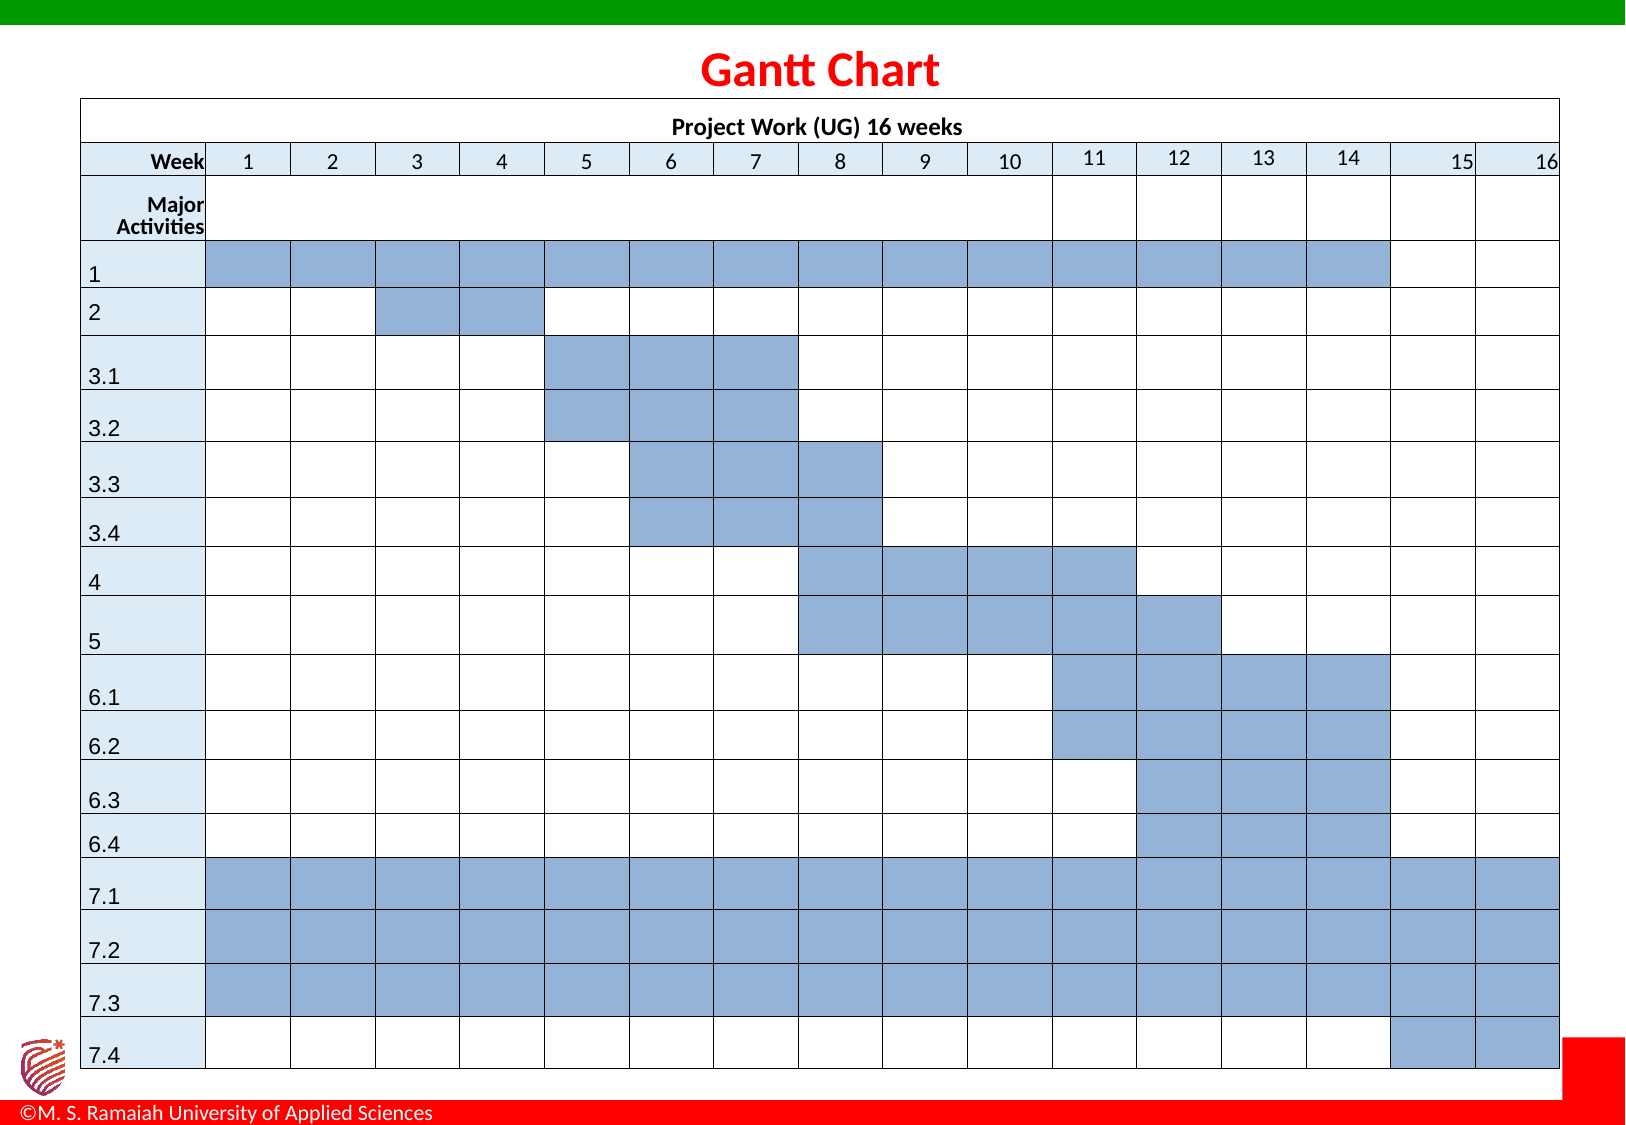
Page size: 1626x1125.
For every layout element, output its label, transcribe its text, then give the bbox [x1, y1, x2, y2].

table_cell [1221, 1069, 1306, 1125]
table_cell [629, 1069, 714, 1125]
table_cell [1476, 814, 1559, 857]
table_cell [799, 336, 882, 389]
table_cell [630, 858, 713, 909]
table_cell [206, 498, 290, 546]
table_cell 2 [81, 288, 205, 335]
table_cell [291, 241, 375, 287]
table_cell [883, 547, 967, 595]
table_cell [714, 814, 798, 857]
table_cell [206, 442, 290, 497]
table_cell [206, 964, 290, 1016]
table_cell [376, 858, 459, 909]
table_cell [799, 760, 882, 813]
table_cell [545, 288, 629, 335]
table_cell 1 [81, 241, 205, 287]
table_cell [714, 498, 798, 546]
table_cell [630, 336, 713, 389]
table_cell [1137, 390, 1221, 441]
table_cell [460, 711, 544, 759]
table_cell Week [81, 143, 205, 175]
table_cell 12 [1137, 143, 1221, 175]
table_cell [460, 596, 544, 654]
table_cell [1476, 858, 1559, 909]
table_cell [1307, 858, 1390, 909]
table_cell [1053, 390, 1136, 441]
table_cell [968, 814, 1052, 857]
table_cell [545, 1017, 629, 1068]
table_cell [1137, 241, 1221, 287]
table_cell [630, 711, 713, 759]
table_cell 5 [545, 143, 629, 175]
table_cell [545, 596, 629, 654]
table_cell [1137, 1069, 1221, 1125]
table_cell [799, 288, 882, 335]
table_cell [714, 1017, 798, 1068]
table_cell [291, 760, 375, 813]
table_cell [968, 336, 1052, 389]
table_cell [883, 964, 967, 1016]
table_cell [1476, 711, 1559, 759]
table_cell [714, 390, 798, 441]
table_cell [1476, 655, 1559, 710]
table_cell [968, 910, 1052, 963]
table_cell [460, 1069, 544, 1125]
table_cell [1137, 655, 1221, 710]
table_cell [630, 964, 713, 1016]
table_cell 3 [376, 143, 459, 175]
table_cell [1053, 596, 1136, 654]
table_cell [206, 1069, 290, 1125]
table_cell 6.2 [81, 711, 205, 759]
table_cell [81, 1069, 206, 1125]
table_cell [460, 241, 544, 287]
table_cell [545, 442, 629, 497]
table_cell [1137, 910, 1221, 963]
table_cell [714, 910, 798, 963]
table_cell [799, 711, 882, 759]
table_cell [630, 442, 713, 497]
table_cell 6.4 [81, 814, 205, 857]
table_cell 6.3 [81, 760, 205, 813]
table_cell [968, 655, 1052, 710]
table_cell [291, 498, 375, 546]
table_cell [1053, 176, 1136, 240]
table_cell [883, 336, 967, 389]
table_cell [460, 858, 544, 909]
table_cell [714, 288, 798, 335]
table_cell [376, 498, 459, 546]
table_cell [460, 442, 544, 497]
table_cell [291, 814, 375, 857]
table_cell 16 [1476, 143, 1559, 175]
table_cell [1222, 964, 1306, 1016]
table_cell [1391, 910, 1475, 963]
table_cell [376, 655, 459, 710]
table_cell [1307, 288, 1390, 335]
table_cell [206, 390, 290, 441]
table_cell [460, 390, 544, 441]
table_cell [1222, 711, 1306, 759]
table_cell [714, 1069, 798, 1125]
table_cell 7 [714, 143, 798, 175]
table_cell [968, 858, 1052, 909]
table_cell 6 [630, 143, 713, 175]
table_cell [1307, 711, 1390, 759]
table_cell [799, 814, 882, 857]
table_cell [1053, 336, 1136, 389]
table_cell [714, 711, 798, 759]
table_cell 10 [968, 143, 1052, 175]
table_cell [1053, 858, 1136, 909]
table_cell [460, 336, 544, 389]
table_cell [376, 1017, 459, 1068]
table_cell [1476, 910, 1559, 963]
table_cell [1307, 910, 1390, 963]
table_cell [1391, 711, 1475, 759]
table_cell 1 [206, 143, 290, 175]
table_cell 3.4 [81, 498, 205, 546]
table_cell 14 [1307, 143, 1390, 175]
table_cell [1307, 655, 1390, 710]
table_cell [291, 1017, 375, 1068]
table_cell [968, 711, 1052, 759]
table_cell [1476, 547, 1559, 595]
table_cell [1307, 964, 1390, 1016]
table_cell [1137, 964, 1221, 1016]
table_cell [1222, 498, 1306, 546]
table_cell [1053, 547, 1136, 595]
table_cell [799, 498, 882, 546]
table_cell [1137, 858, 1221, 909]
table_cell [799, 655, 882, 710]
table_cell [883, 858, 967, 909]
table_cell [799, 241, 882, 287]
table_cell 2 [291, 143, 375, 175]
table_cell [206, 814, 290, 857]
table_cell [1222, 814, 1306, 857]
table_cell [630, 596, 713, 654]
table_cell [206, 910, 290, 963]
table_cell [714, 596, 798, 654]
table_cell [376, 442, 459, 497]
table_cell [1137, 1017, 1221, 1068]
table_cell [883, 498, 967, 546]
table_cell [376, 964, 459, 1016]
table_cell [1137, 814, 1221, 857]
table_cell [630, 814, 713, 857]
table_cell [714, 442, 798, 497]
table_cell [630, 760, 713, 813]
table_cell [883, 711, 967, 759]
table_cell [799, 442, 882, 497]
table_cell [1391, 1017, 1475, 1068]
table_cell [883, 655, 967, 710]
table_cell [798, 1069, 883, 1125]
table_cell [291, 596, 375, 654]
table_cell [206, 858, 290, 909]
table_cell 11 [1053, 143, 1136, 175]
table_cell [1476, 596, 1559, 654]
picture [21, 1039, 65, 1096]
table_cell 13 [1222, 143, 1306, 175]
table_cell [1137, 336, 1221, 389]
table_cell 3.2 [81, 390, 205, 441]
table_cell [460, 547, 544, 595]
table_cell [630, 547, 713, 595]
table_cell 7.1 [81, 858, 205, 909]
table_cell [1053, 711, 1136, 759]
table_cell [206, 760, 290, 813]
table_cell [1137, 288, 1221, 335]
table_cell [376, 760, 459, 813]
table_cell [1391, 596, 1475, 654]
table_cell [1053, 442, 1136, 497]
table_cell [460, 814, 544, 857]
table_cell [968, 547, 1052, 595]
table_cell [1307, 498, 1390, 546]
table_cell [799, 964, 882, 1016]
table_cell [1476, 760, 1559, 813]
table_cell [1391, 964, 1475, 1016]
table_cell [206, 176, 1052, 240]
table_cell [883, 288, 967, 335]
table_cell [1137, 596, 1221, 654]
table_cell [1053, 1017, 1136, 1068]
table_cell [376, 288, 459, 335]
table_cell [1307, 547, 1390, 595]
table_cell [1137, 760, 1221, 813]
table_cell [545, 814, 629, 857]
table_cell [1307, 176, 1390, 240]
table_cell [291, 442, 375, 497]
table_cell [206, 655, 290, 710]
table_cell [630, 498, 713, 546]
table_cell [375, 1069, 460, 1125]
table_cell [1391, 442, 1475, 497]
table_cell [1222, 655, 1306, 710]
table_cell [1391, 288, 1475, 335]
table_cell [1222, 858, 1306, 909]
table_cell [1053, 814, 1136, 857]
table_cell [968, 760, 1052, 813]
table_cell [545, 760, 629, 813]
table_cell [799, 390, 882, 441]
table_cell [291, 910, 375, 963]
table_cell [1053, 288, 1136, 335]
table_cell [376, 711, 459, 759]
table_cell [1307, 814, 1390, 857]
table_cell 7.4 [81, 1017, 205, 1068]
table_cell [545, 910, 629, 963]
table_cell [545, 655, 629, 710]
table_cell [630, 288, 713, 335]
table_cell [1222, 1017, 1306, 1068]
table_cell [968, 1017, 1052, 1068]
table_cell [1222, 760, 1306, 813]
table_cell [1137, 176, 1221, 240]
table_header Project Work (UG) 16 weeks [81, 99, 1559, 142]
table_cell [460, 964, 544, 1016]
table_cell [206, 547, 290, 595]
table_cell [1222, 547, 1306, 595]
table_cell [1137, 711, 1221, 759]
table_cell [1307, 241, 1390, 287]
table_cell [1476, 390, 1559, 441]
table_cell [460, 288, 544, 335]
table_cell [206, 336, 290, 389]
table_cell [206, 1017, 290, 1068]
table_cell 8 [799, 143, 882, 175]
table_cell [1307, 390, 1390, 441]
table_cell [1307, 336, 1390, 389]
table_cell [883, 760, 967, 813]
table_cell Major Activities [81, 176, 205, 240]
table_cell [1053, 760, 1136, 813]
table_cell 6.1 [81, 655, 205, 710]
table_cell [883, 390, 967, 441]
table_cell [1052, 1069, 1137, 1125]
table_cell [376, 390, 459, 441]
table_cell [545, 241, 629, 287]
table_cell [545, 547, 629, 595]
table_cell [460, 760, 544, 813]
table_cell [376, 910, 459, 963]
table_cell [799, 858, 882, 909]
table_cell [714, 547, 798, 595]
table_cell [968, 390, 1052, 441]
table_cell [1391, 655, 1475, 710]
table_cell [1053, 241, 1136, 287]
table_cell [1222, 910, 1306, 963]
table_cell [291, 390, 375, 441]
table_cell [291, 336, 375, 389]
table_cell [1476, 336, 1559, 389]
table_cell [630, 910, 713, 963]
table_cell [714, 336, 798, 389]
table_cell [291, 288, 375, 335]
table_cell [968, 596, 1052, 654]
table_cell [545, 711, 629, 759]
table_cell [1222, 176, 1306, 240]
table_cell [968, 1069, 1052, 1125]
table_cell [206, 711, 290, 759]
table_cell [1475, 1069, 1560, 1125]
table_cell [1053, 498, 1136, 546]
table_cell [968, 241, 1052, 287]
table_cell [714, 655, 798, 710]
table_cell [1391, 1069, 1475, 1125]
table_cell [799, 547, 882, 595]
table_cell [376, 596, 459, 654]
table_cell [883, 910, 967, 963]
table_cell [376, 547, 459, 595]
table_cell [291, 547, 375, 595]
table_cell [1391, 390, 1475, 441]
table_cell [290, 1069, 375, 1125]
table_cell [1222, 442, 1306, 497]
table_cell [1476, 241, 1559, 287]
table_cell [1137, 547, 1221, 595]
table_cell [799, 1017, 882, 1068]
table_cell [1476, 176, 1559, 240]
table_cell [1137, 498, 1221, 546]
table_cell [376, 336, 459, 389]
table_cell [1307, 442, 1390, 497]
table_cell [630, 655, 713, 710]
table_cell [545, 858, 629, 909]
table_cell [1476, 288, 1559, 335]
table_cell [206, 596, 290, 654]
table_cell [883, 596, 967, 654]
table_cell [968, 964, 1052, 1016]
table_cell [545, 336, 629, 389]
table_cell [883, 442, 967, 497]
table_cell [460, 1017, 544, 1068]
table_cell [630, 1017, 713, 1068]
table_cell [1222, 241, 1306, 287]
table_cell [1307, 760, 1390, 813]
table_cell 4 [81, 547, 205, 595]
table_cell [1137, 442, 1221, 497]
title Gantt Chart [89, 29, 1552, 98]
table_cell [1222, 336, 1306, 389]
table_cell [1391, 241, 1475, 287]
table_cell [1391, 858, 1475, 909]
table_cell [714, 858, 798, 909]
table_cell [1476, 442, 1559, 497]
table_cell [545, 390, 629, 441]
table_cell [545, 964, 629, 1016]
table_cell 3.1 [81, 336, 205, 389]
table_cell [291, 711, 375, 759]
table_cell [1307, 596, 1390, 654]
table_cell [1053, 910, 1136, 963]
table_cell [883, 241, 967, 287]
table_cell [1476, 1017, 1559, 1068]
table_cell 7.2 [81, 910, 205, 963]
table_cell [1307, 1017, 1390, 1068]
table_cell [630, 241, 713, 287]
table_cell [376, 241, 459, 287]
table_cell [1391, 760, 1475, 813]
table_cell [714, 241, 798, 287]
table_cell [1391, 814, 1475, 857]
table_cell [291, 858, 375, 909]
table_cell [1476, 498, 1559, 546]
table_cell [968, 288, 1052, 335]
table_cell [460, 655, 544, 710]
table_cell 3.3 [81, 442, 205, 497]
table_cell [460, 498, 544, 546]
table_cell [1391, 336, 1475, 389]
table_cell [799, 596, 882, 654]
table_cell [1476, 964, 1559, 1016]
table_cell [1053, 655, 1136, 710]
table_cell [714, 964, 798, 1016]
table_cell [206, 288, 290, 335]
table_cell [1222, 288, 1306, 335]
table_cell [1391, 176, 1475, 240]
table_cell [1391, 498, 1475, 546]
table_cell [1222, 596, 1306, 654]
table_cell 15 [1391, 143, 1475, 175]
table_cell [1053, 964, 1136, 1016]
table_cell [883, 814, 967, 857]
table_cell [376, 814, 459, 857]
table_cell [714, 760, 798, 813]
table_cell [883, 1069, 968, 1125]
table_cell [968, 498, 1052, 546]
table_cell [1222, 390, 1306, 441]
table_cell [968, 442, 1052, 497]
table_cell 9 [883, 143, 967, 175]
table_cell 4 [460, 143, 544, 175]
table_cell [291, 655, 375, 710]
table_cell [460, 910, 544, 963]
table_cell [883, 1017, 967, 1068]
table_cell [799, 910, 882, 963]
table_cell [544, 1069, 629, 1125]
table_cell [206, 241, 290, 287]
table_cell [291, 964, 375, 1016]
table_cell [545, 498, 629, 546]
table_cell 7.3 [81, 964, 205, 1016]
table_cell [1306, 1069, 1391, 1125]
table_cell 5 [81, 596, 205, 654]
table_cell [630, 390, 713, 441]
table_cell [1391, 547, 1475, 595]
